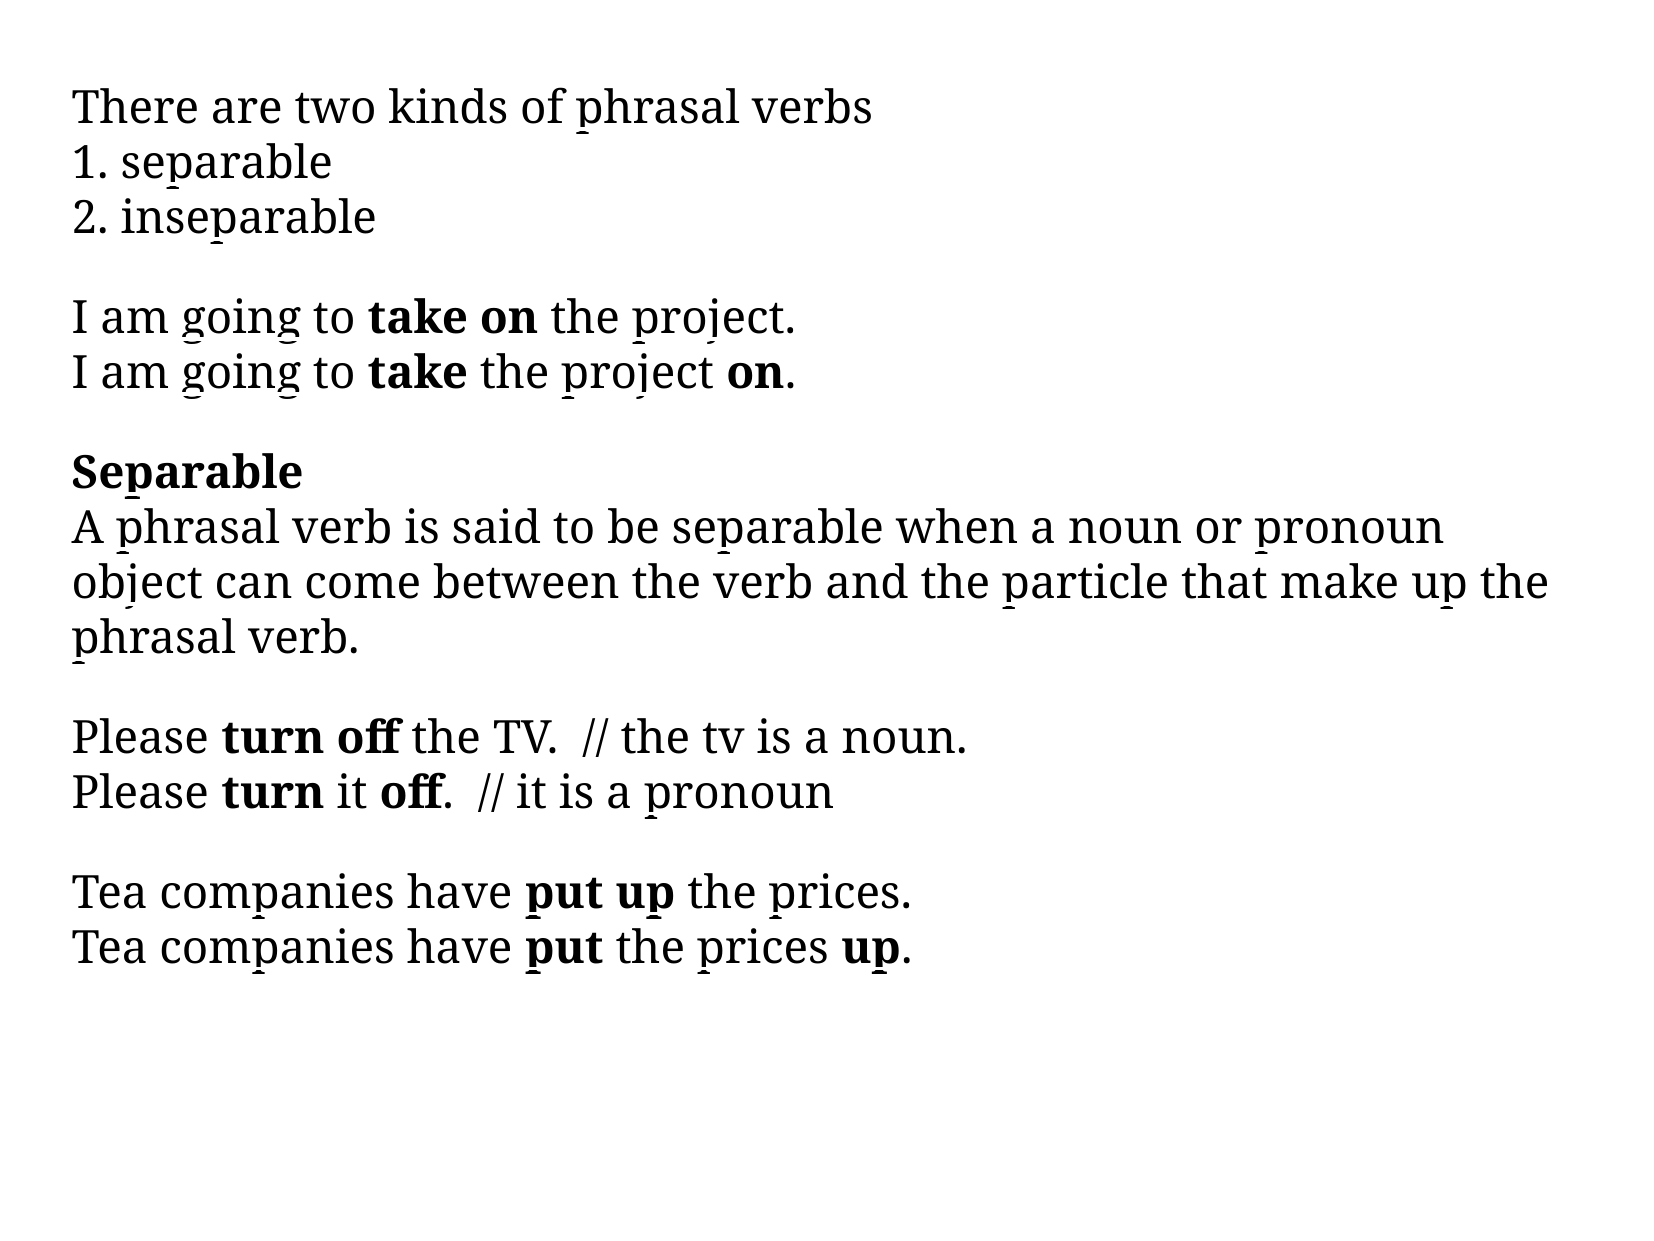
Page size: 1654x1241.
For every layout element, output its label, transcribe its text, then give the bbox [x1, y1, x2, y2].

text_box [74, 195, 1563, 1215]
text_box There are two kinds of phrasal verbs 1. separable 2. inseparable I am going to take on the project. I am going to take the project on. Separable A phrasal verb is said to be separable when a noun or pronoun object can come between the verb and the particle that make up the phrasal verb. Please turn off the TV. // the tv is a noun. Please turn it off. // it is a pronoun Tea companies have put up the prices. Tea companies have put the prices up. [71, 31, 1559, 1140]
